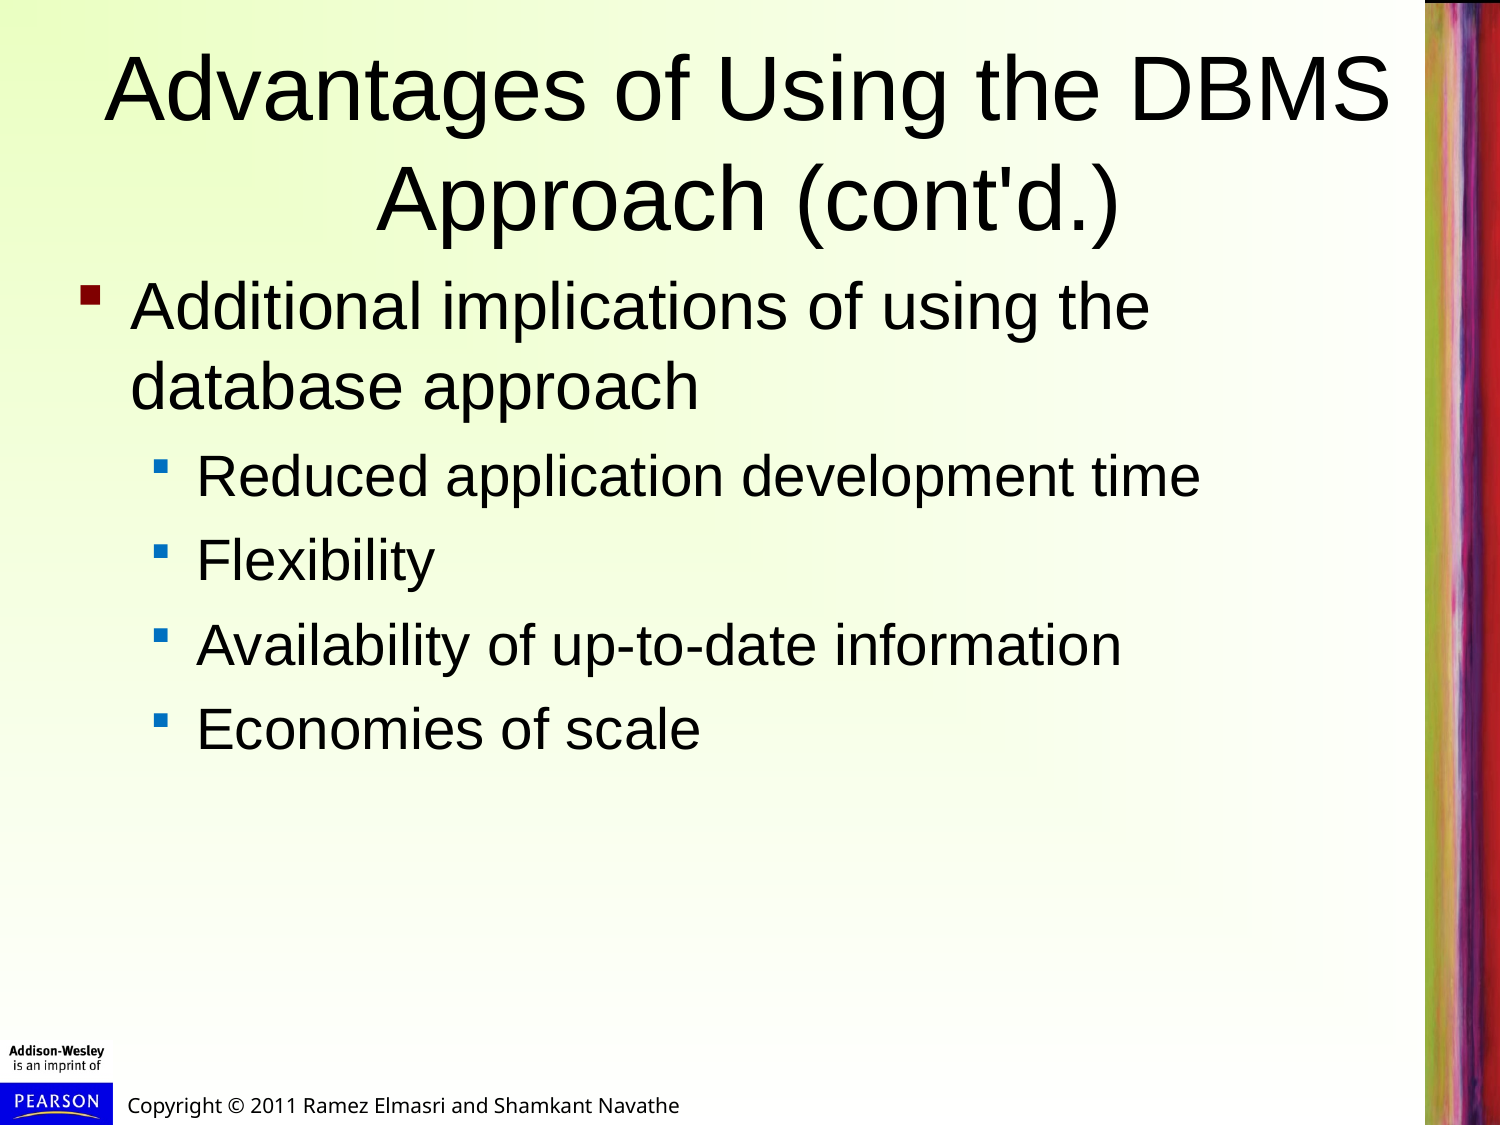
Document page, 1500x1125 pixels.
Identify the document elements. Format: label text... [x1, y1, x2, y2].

picture [0, 0, 1500, 1125]
text_box Advantages of Using the DBMS Approach (cont'd.) [74, 28, 1425, 249]
text_box Additional implications of using the database approach Reduced application development time Flexibility Availability of up-to-date information Economies of scale [74, 263, 1425, 1006]
